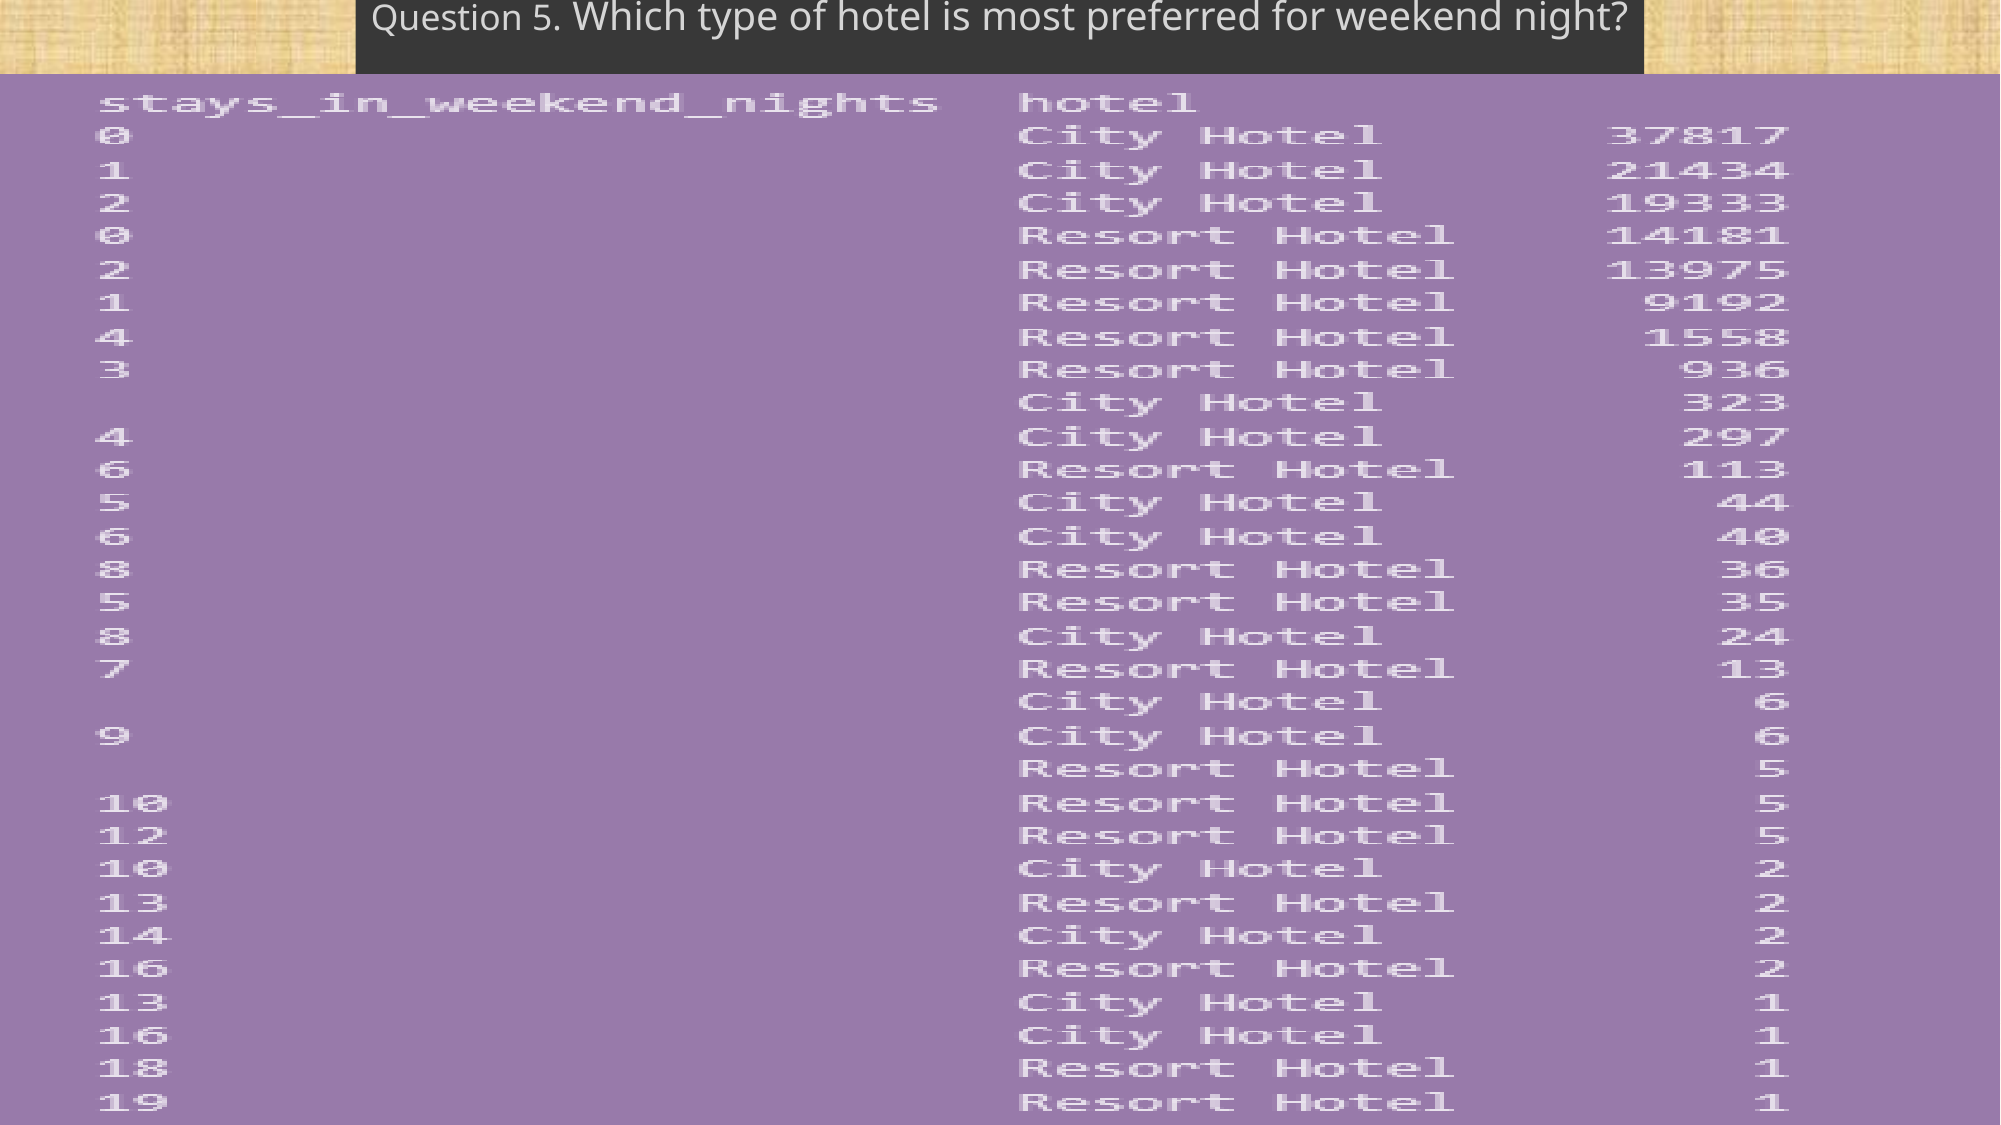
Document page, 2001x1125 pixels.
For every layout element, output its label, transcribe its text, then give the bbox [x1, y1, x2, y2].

picture [0, 0, 2001, 1125]
text_box Question 5. Which type of hotel is most preferred for weekend night? [355, 0, 1645, 71]
